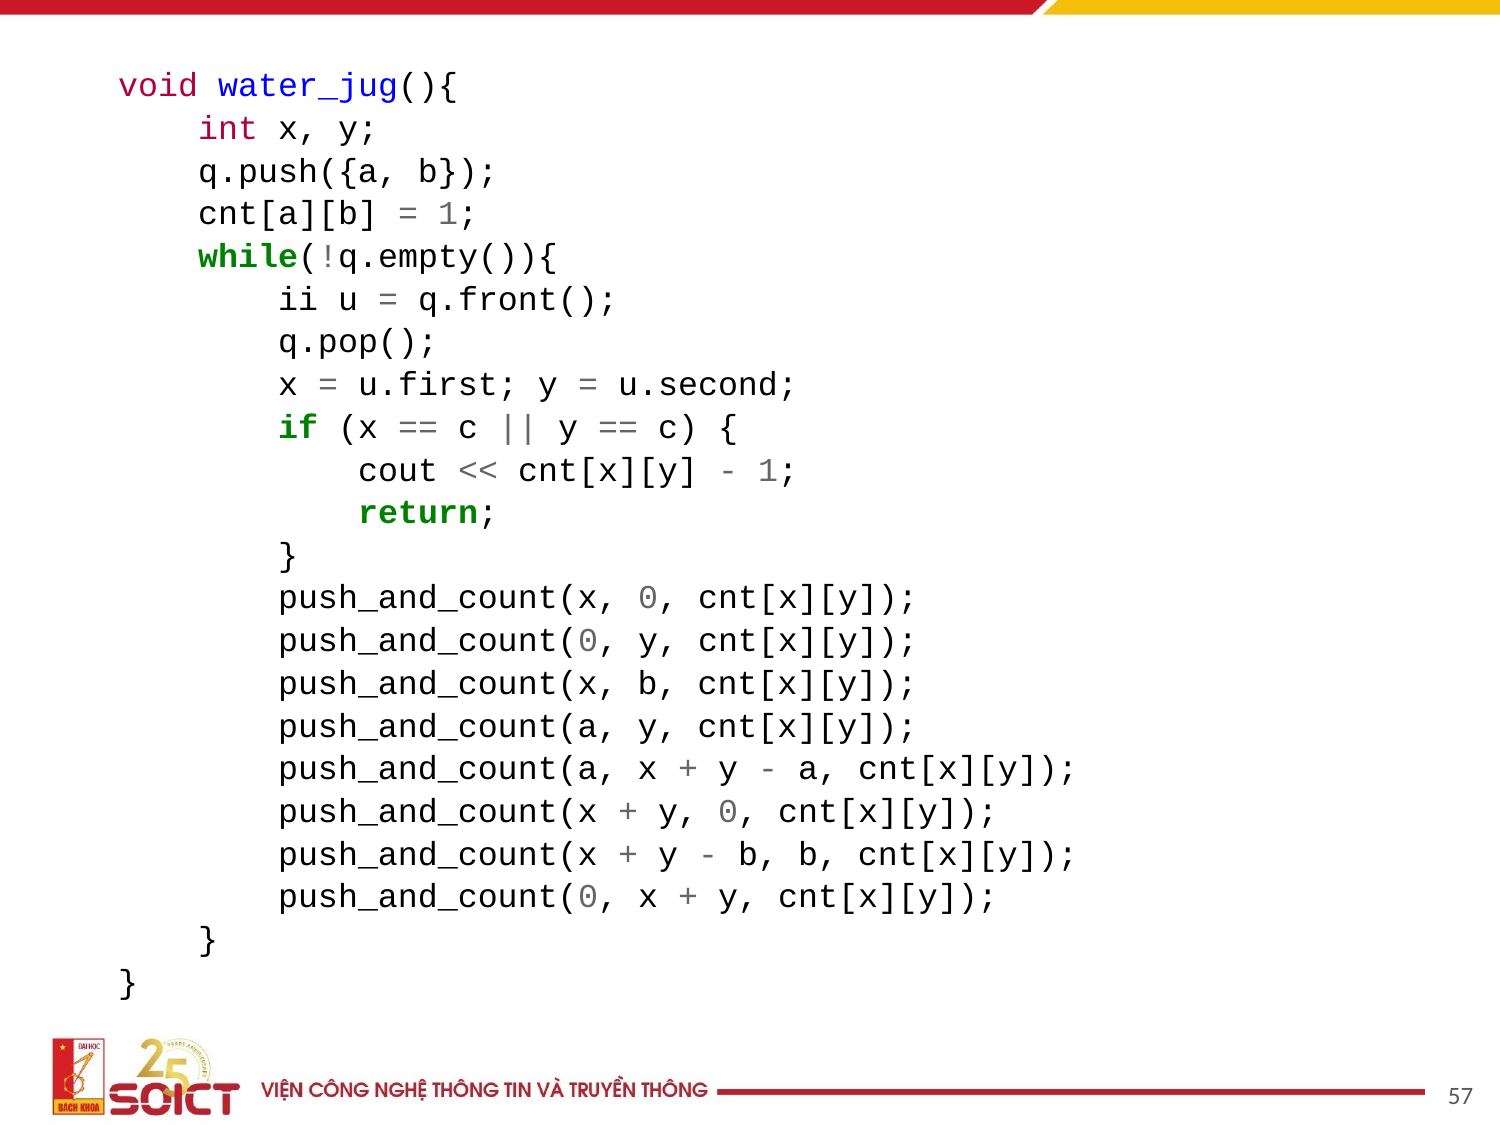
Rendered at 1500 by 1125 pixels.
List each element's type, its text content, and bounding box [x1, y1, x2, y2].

list void water_jug(){ int x, y; q.push({a, b}); cnt[a][b] = 1; while(!q.empty()){ ii u = q.front(); q.pop(); x = u.first; y = u.second; if (x == c || y == c) { cout << cnt[x][y] - 1; return; } push_and_count(x, 0, cnt[x][y]); push_and_count(0, y, cnt[x][y]); push_and_count(x, b, cnt[x][y]); push_and_count(a, y, cnt[x][y]); push_and_count(a, x + y - a, cnt[x][y]); push_and_count(x + y, 0, cnt[x][y]); push_and_count(x + y - b, b, cnt[x][y]); push_and_count(0, x + y, cnt[x][y]); } } [103, 53, 1397, 1066]
slide_number ‹#› [1300, 1065, 1489, 1125]
picture [0, 0, 1500, 1125]
